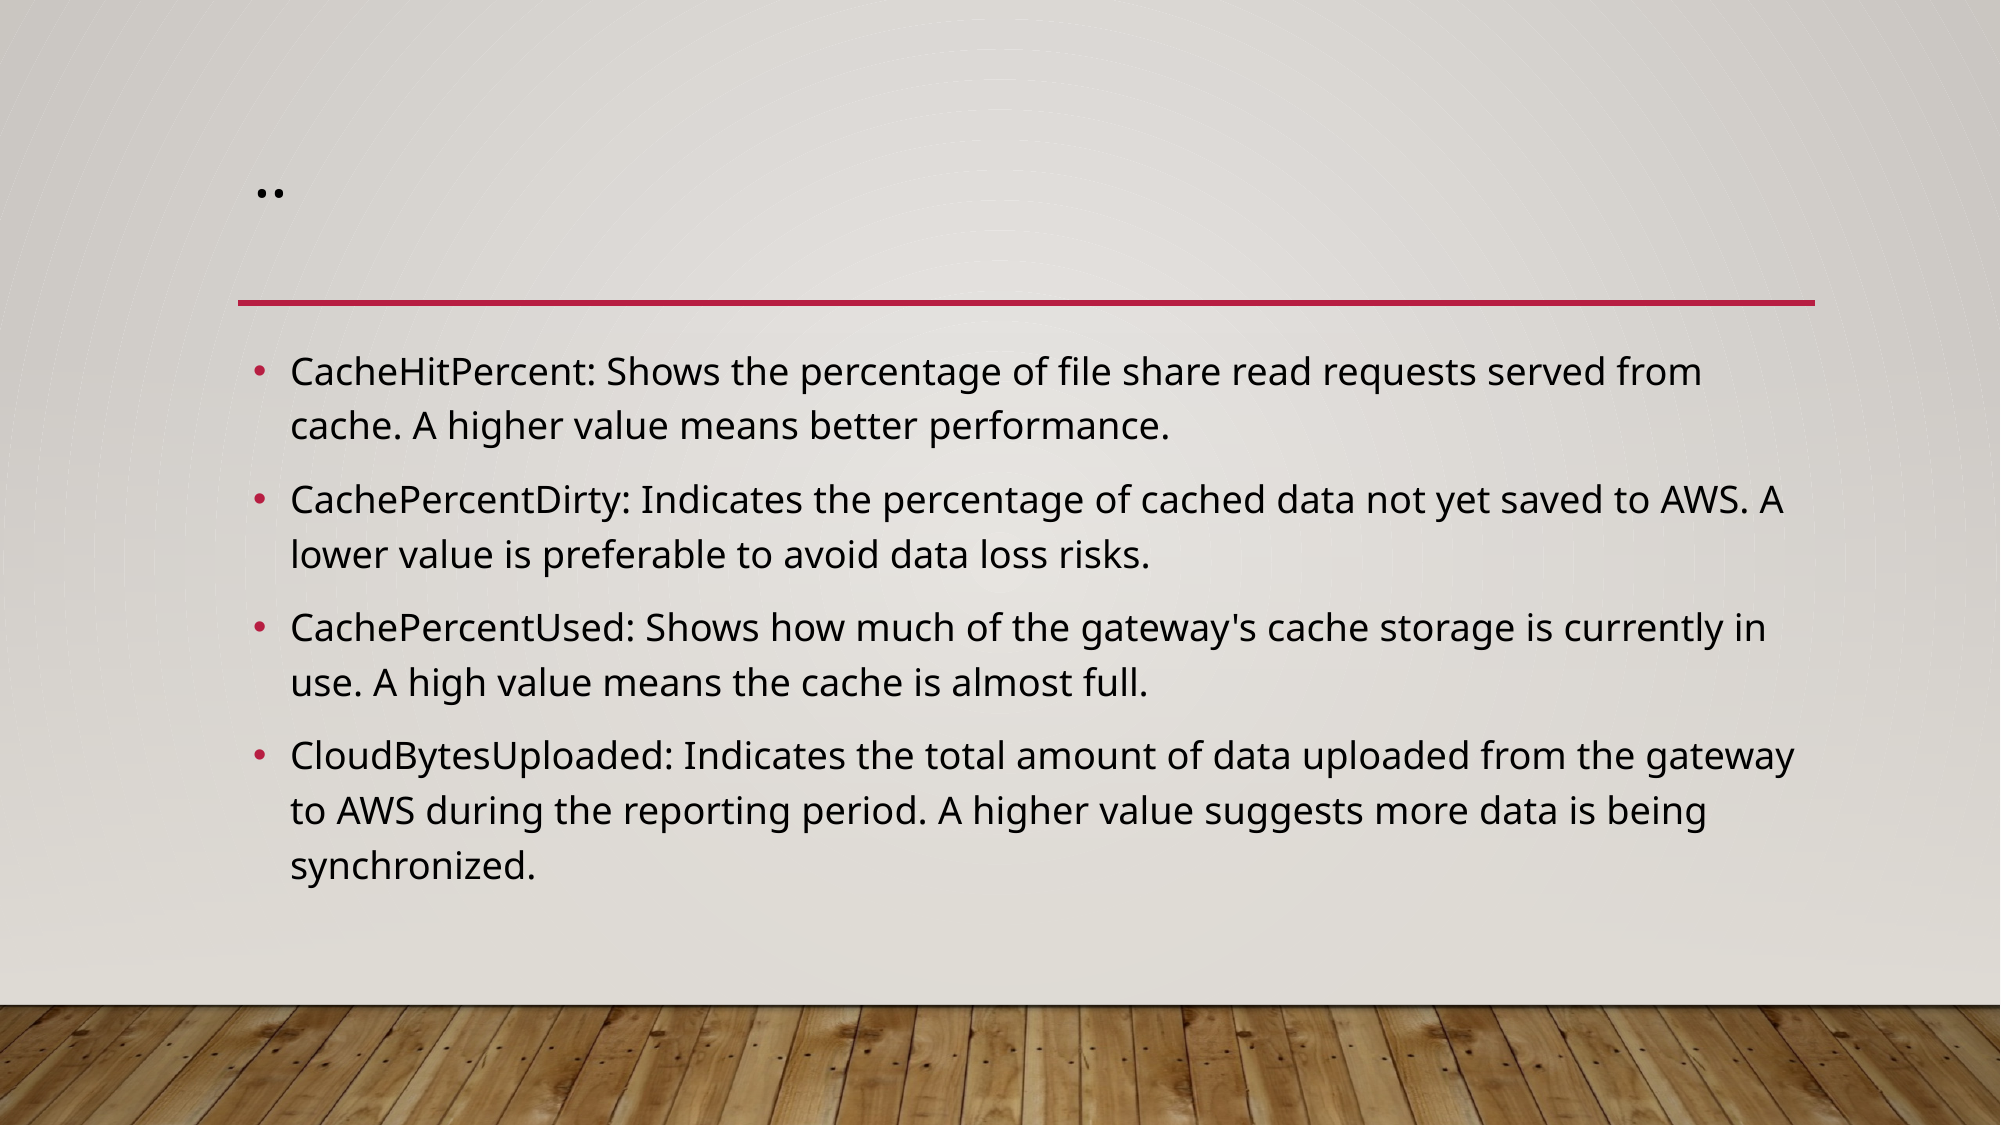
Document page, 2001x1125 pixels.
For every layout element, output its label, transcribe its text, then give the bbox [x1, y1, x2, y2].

list CacheHitPercent: Shows the percentage of file share read requests served from cache. A higher value means better performance. CachePercentDirty: Indicates the percentage of cached data not yet saved to AWS. A lower value is preferable to avoid data loss risks. CachePercentUsed: Shows how much of the gateway's cache storage is currently in use. A high value means the cache is almost full. CloudBytesUploaded: Indicates the total amount of data uploaded from the gateway to AWS during the reporting period. A higher value suggests more data is being synchronized. [238, 330, 1814, 897]
title .. [238, 131, 1814, 305]
picture [0, 1005, 2000, 1125]
